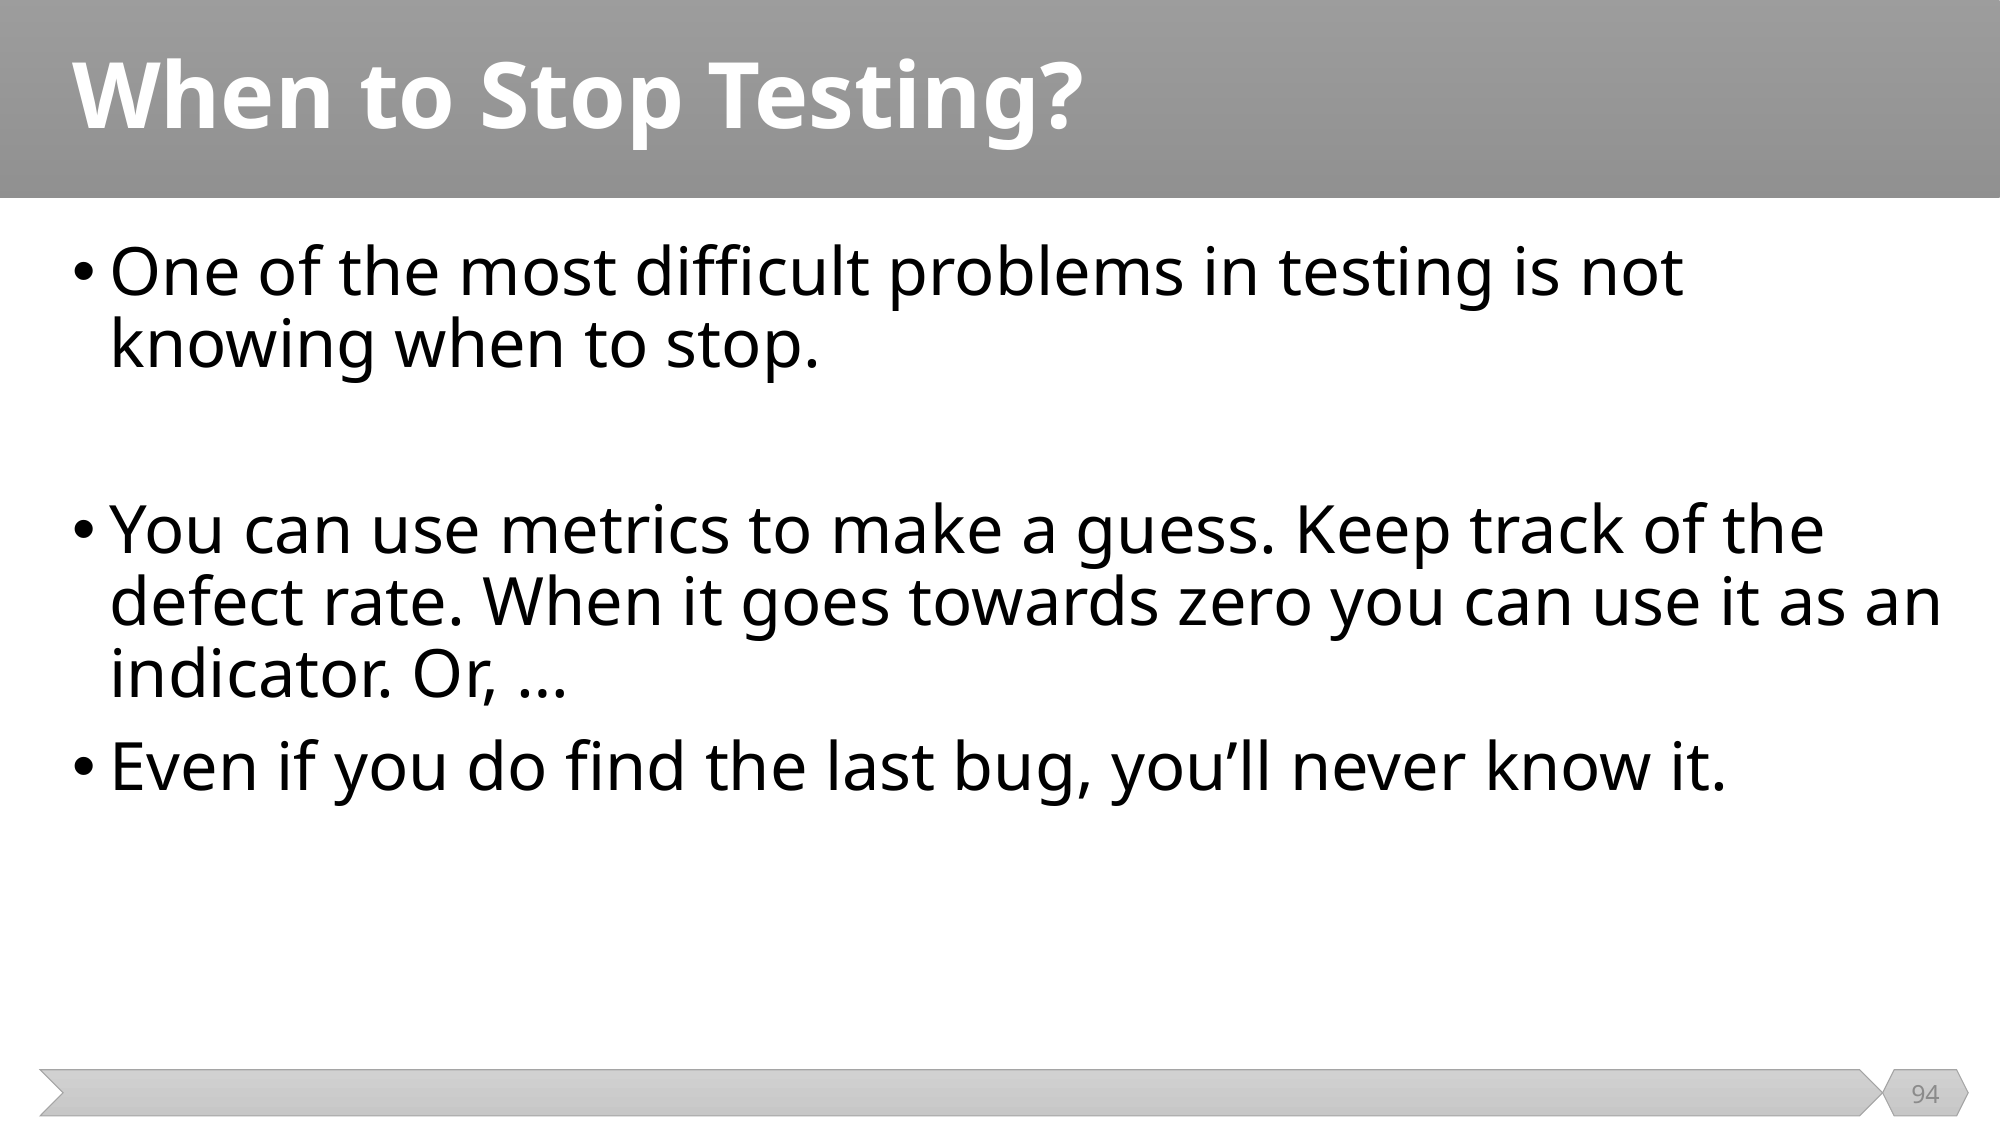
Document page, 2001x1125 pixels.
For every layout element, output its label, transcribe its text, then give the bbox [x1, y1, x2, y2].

list One of the most difficult problems in testing is not knowing when to stop. You can use metrics to make a guess. Keep track of the defect rate. When it goes towards zero you can use it as an indicator. Or, … Even if you do find the last bug, you’ll never know it. [56, 230, 1969, 1010]
title When to Stop Testing? [56, 0, 1969, 199]
slide_number 94 [1882, 1065, 1969, 1125]
